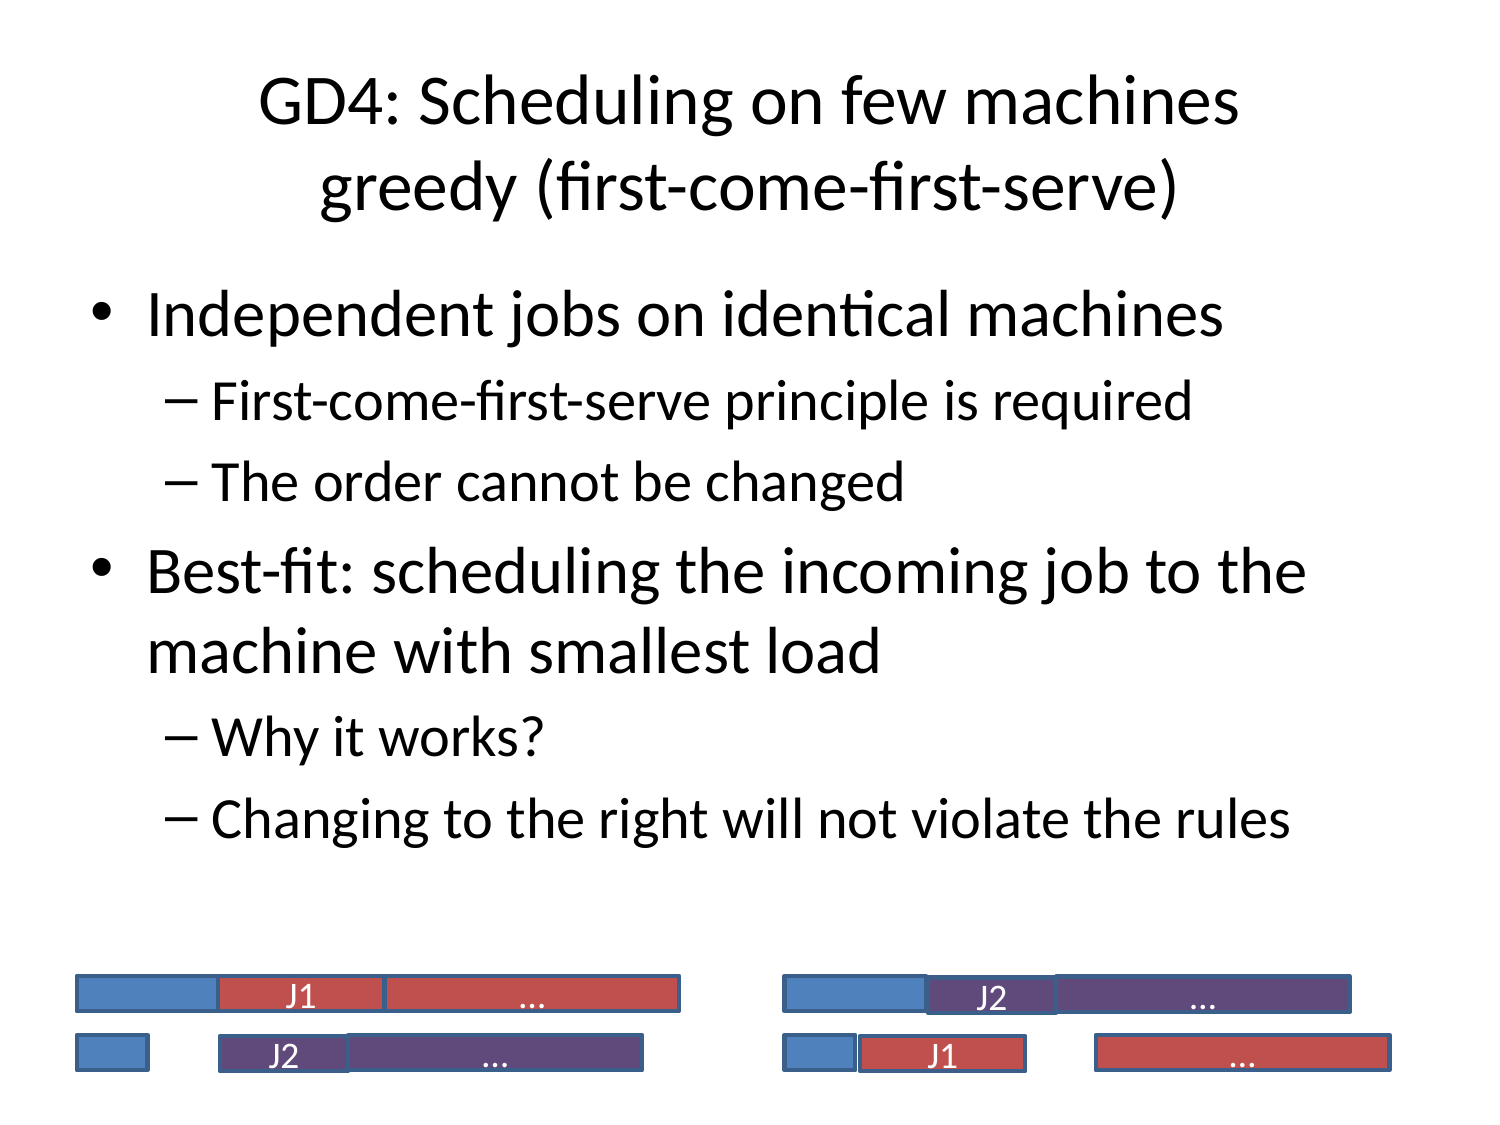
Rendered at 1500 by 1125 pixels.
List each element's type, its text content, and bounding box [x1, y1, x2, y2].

text_box [75, 974, 216, 1013]
text_box J1 [858, 1034, 1027, 1073]
text_box … [1094, 1033, 1392, 1072]
text_box … [383, 974, 681, 1013]
text_box J1 [216, 974, 383, 1013]
text_box … [346, 1033, 644, 1072]
text_box [782, 1033, 857, 1072]
title GD4: Scheduling on few machines greedy (first-come-first-serve) [75, 45, 1425, 233]
text_box … [1054, 974, 1352, 1014]
text_box J2 [926, 975, 1058, 1015]
text_box [75, 1033, 150, 1072]
text_box J2 [218, 1034, 350, 1073]
text_box [782, 974, 928, 1013]
list Independent jobs on identical machines First-come-first-serve principle is required The order cannot be changed Best-fit: scheduling the incoming job to the machine with smallest load Why it works? Changing to the right will not violate the rules [75, 262, 1425, 906]
